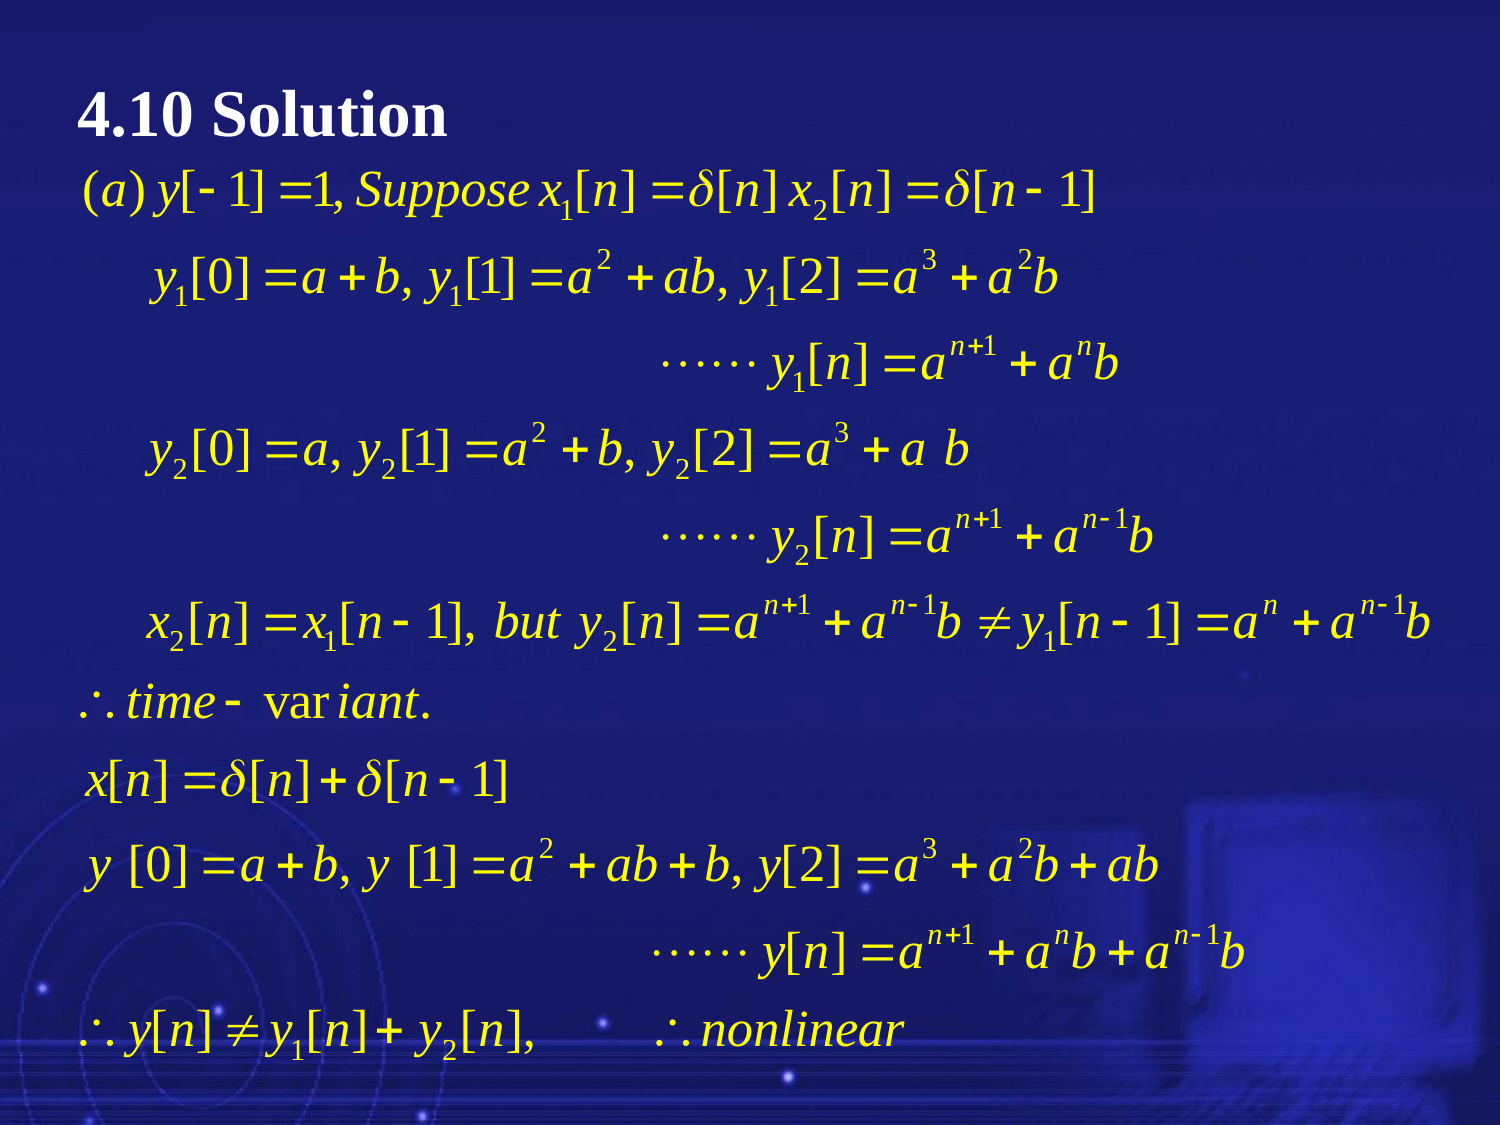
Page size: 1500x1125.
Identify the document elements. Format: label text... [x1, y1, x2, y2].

picture [0, 0, 1500, 1125]
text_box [74, 157, 1444, 1072]
text_box 4.10 Solution [62, 62, 725, 158]
